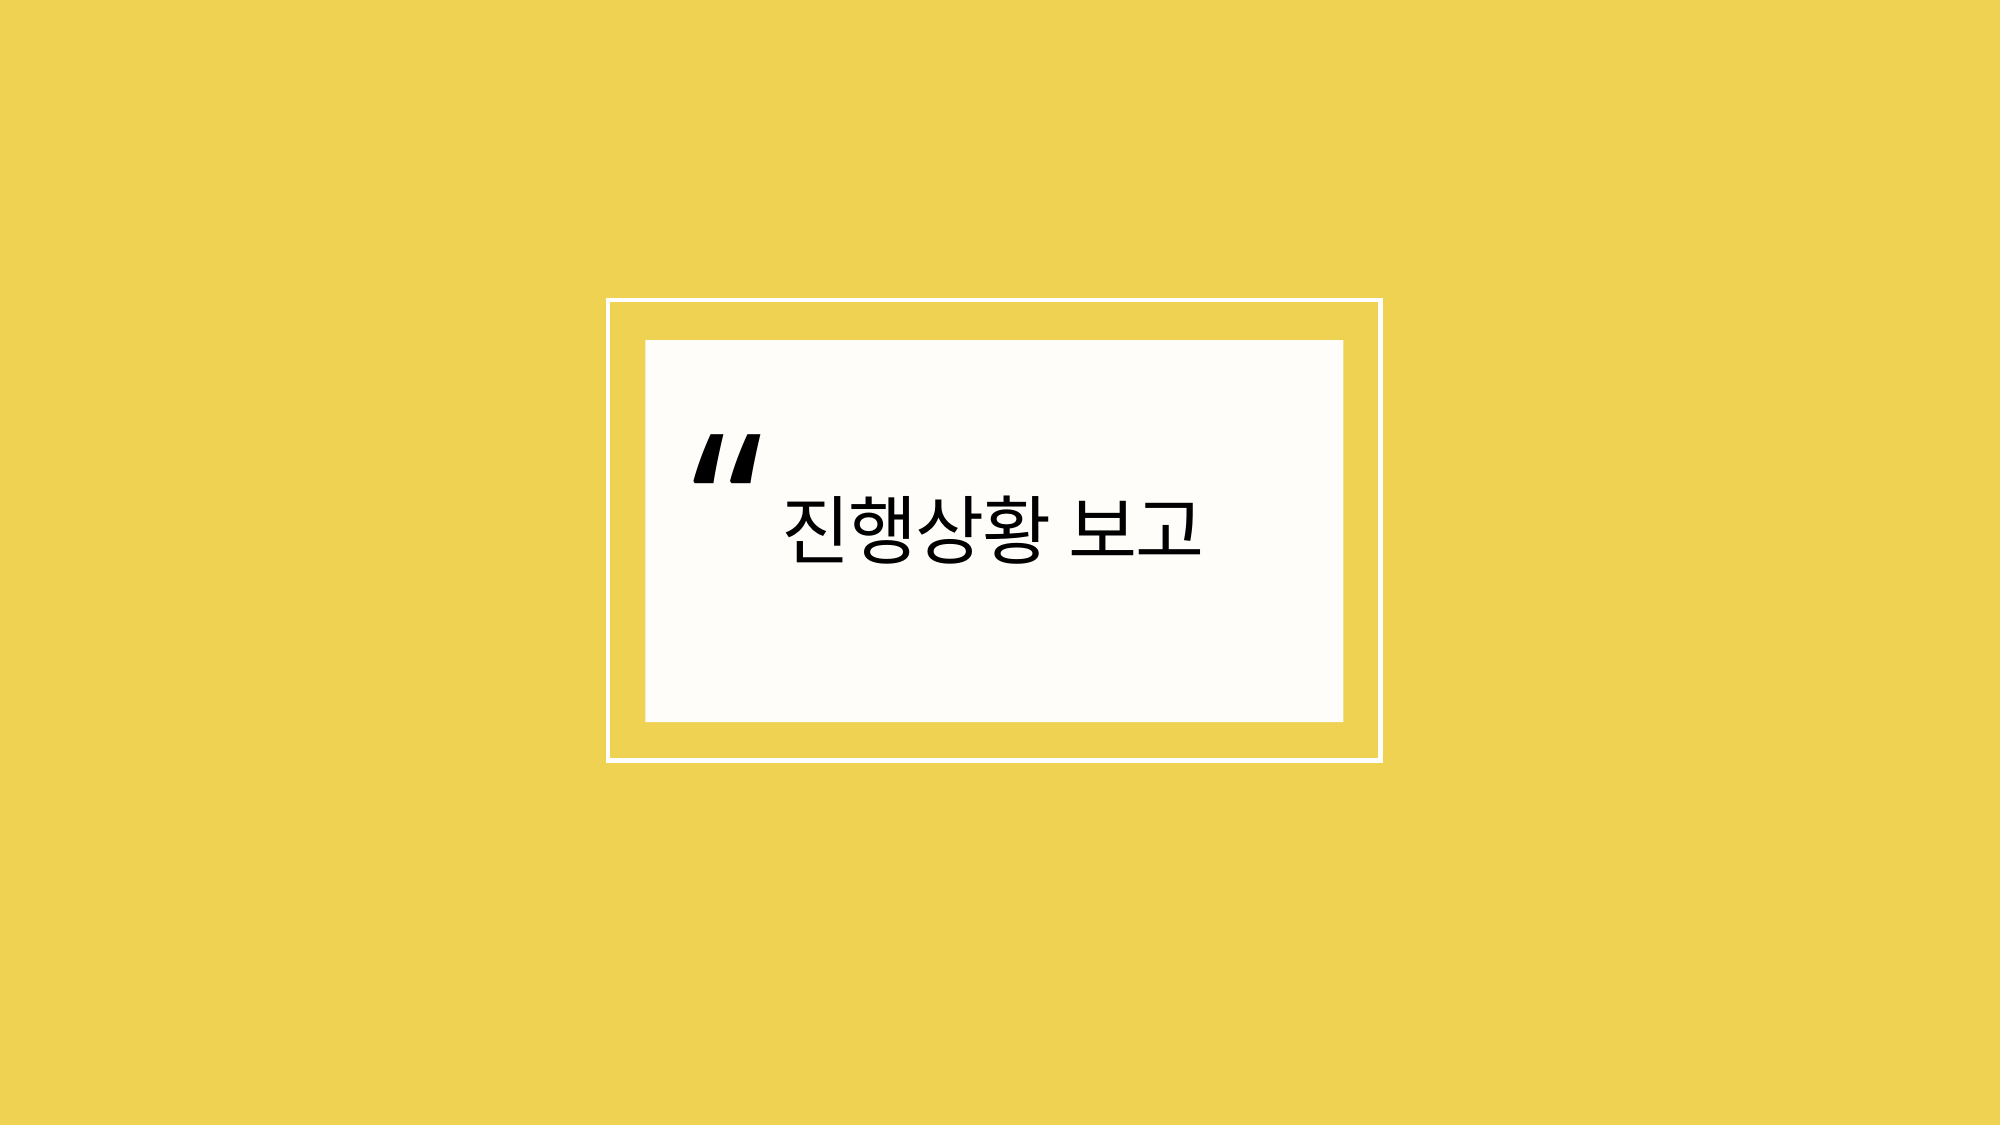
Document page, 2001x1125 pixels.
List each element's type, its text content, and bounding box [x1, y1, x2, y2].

text_box “ [677, 370, 779, 626]
text_box 진행상황 보고 [779, 475, 1344, 581]
text_box [607, 299, 1382, 761]
